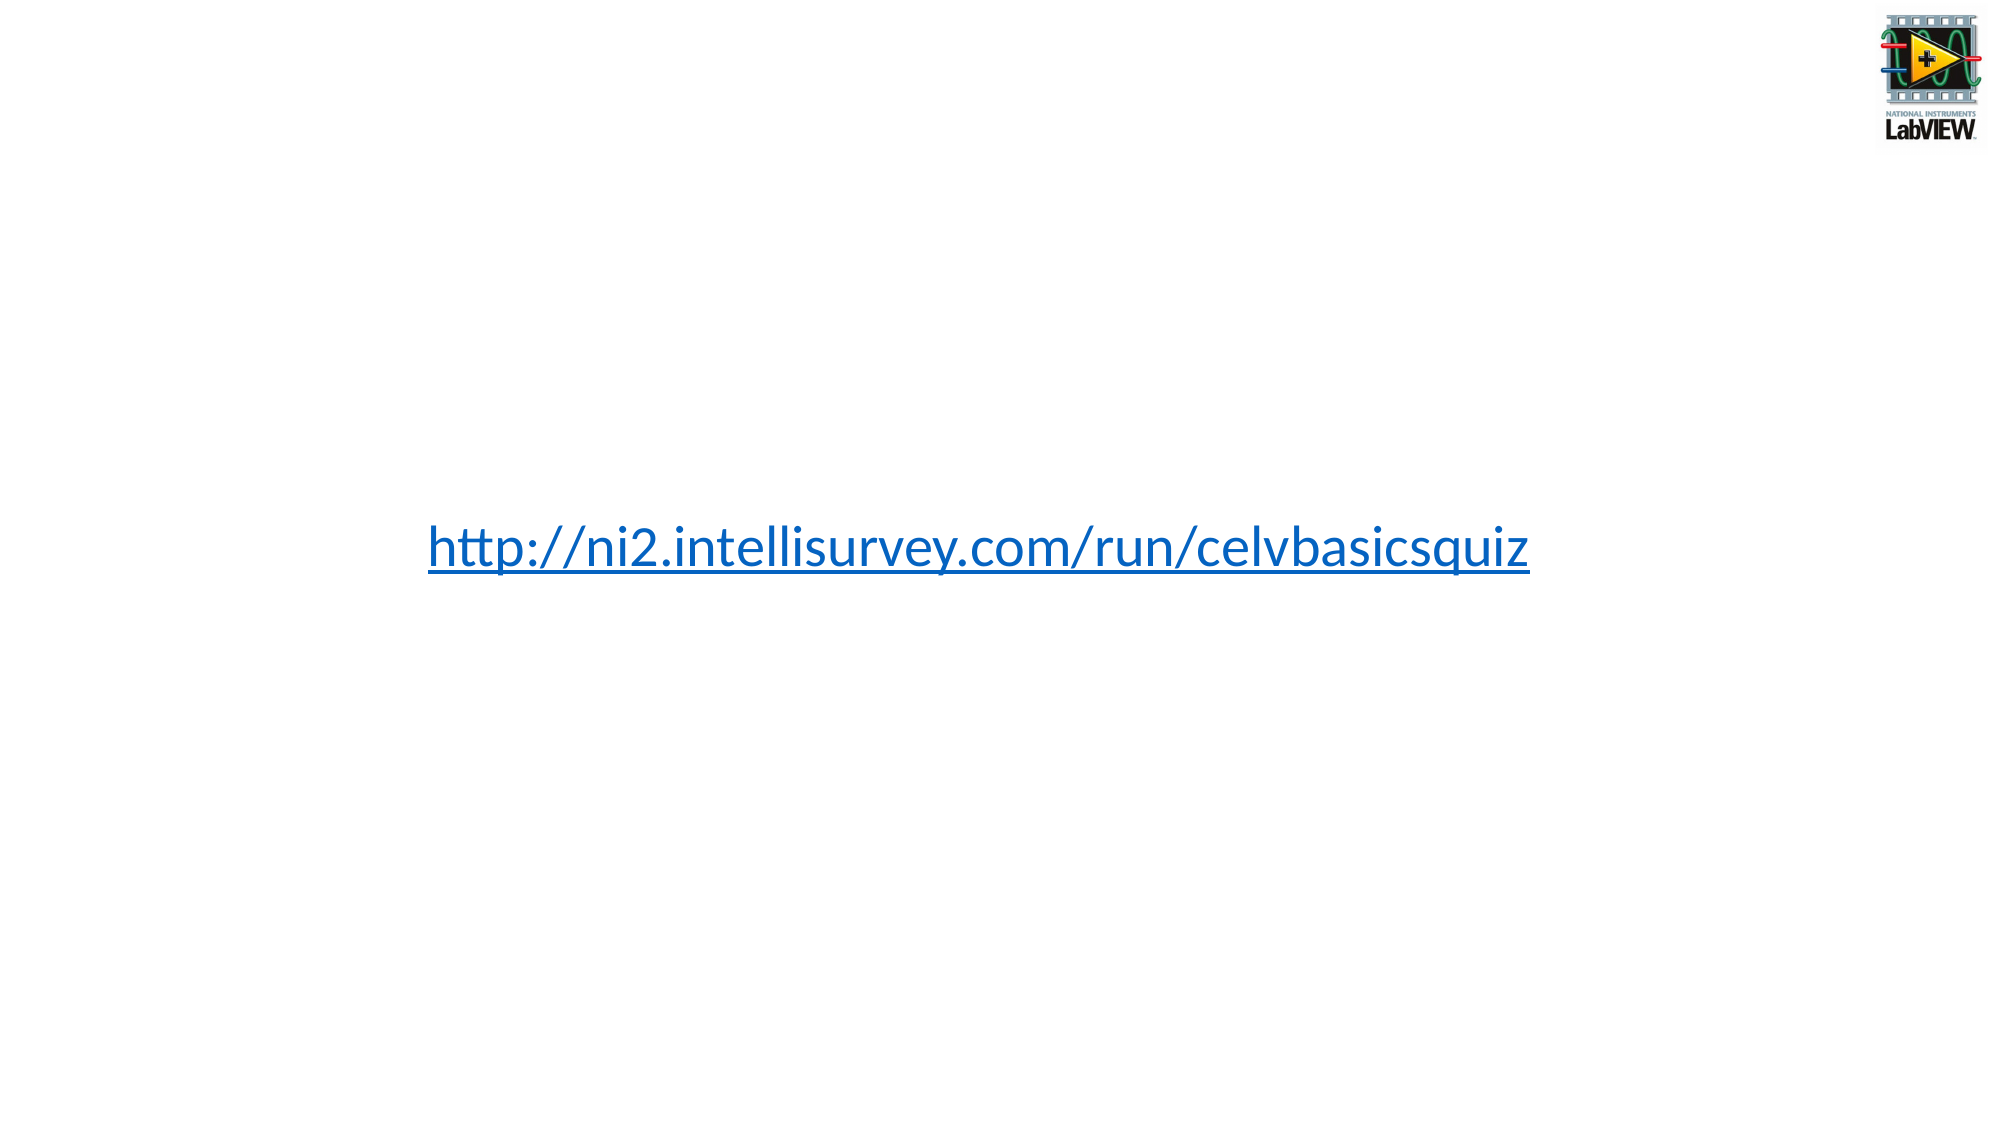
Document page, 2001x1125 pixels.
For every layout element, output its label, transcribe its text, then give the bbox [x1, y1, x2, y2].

text_box http://ni2.intellisurvey.com/run/celvbasicsquiz [81, 508, 1876, 614]
picture [1875, 3, 1988, 155]
